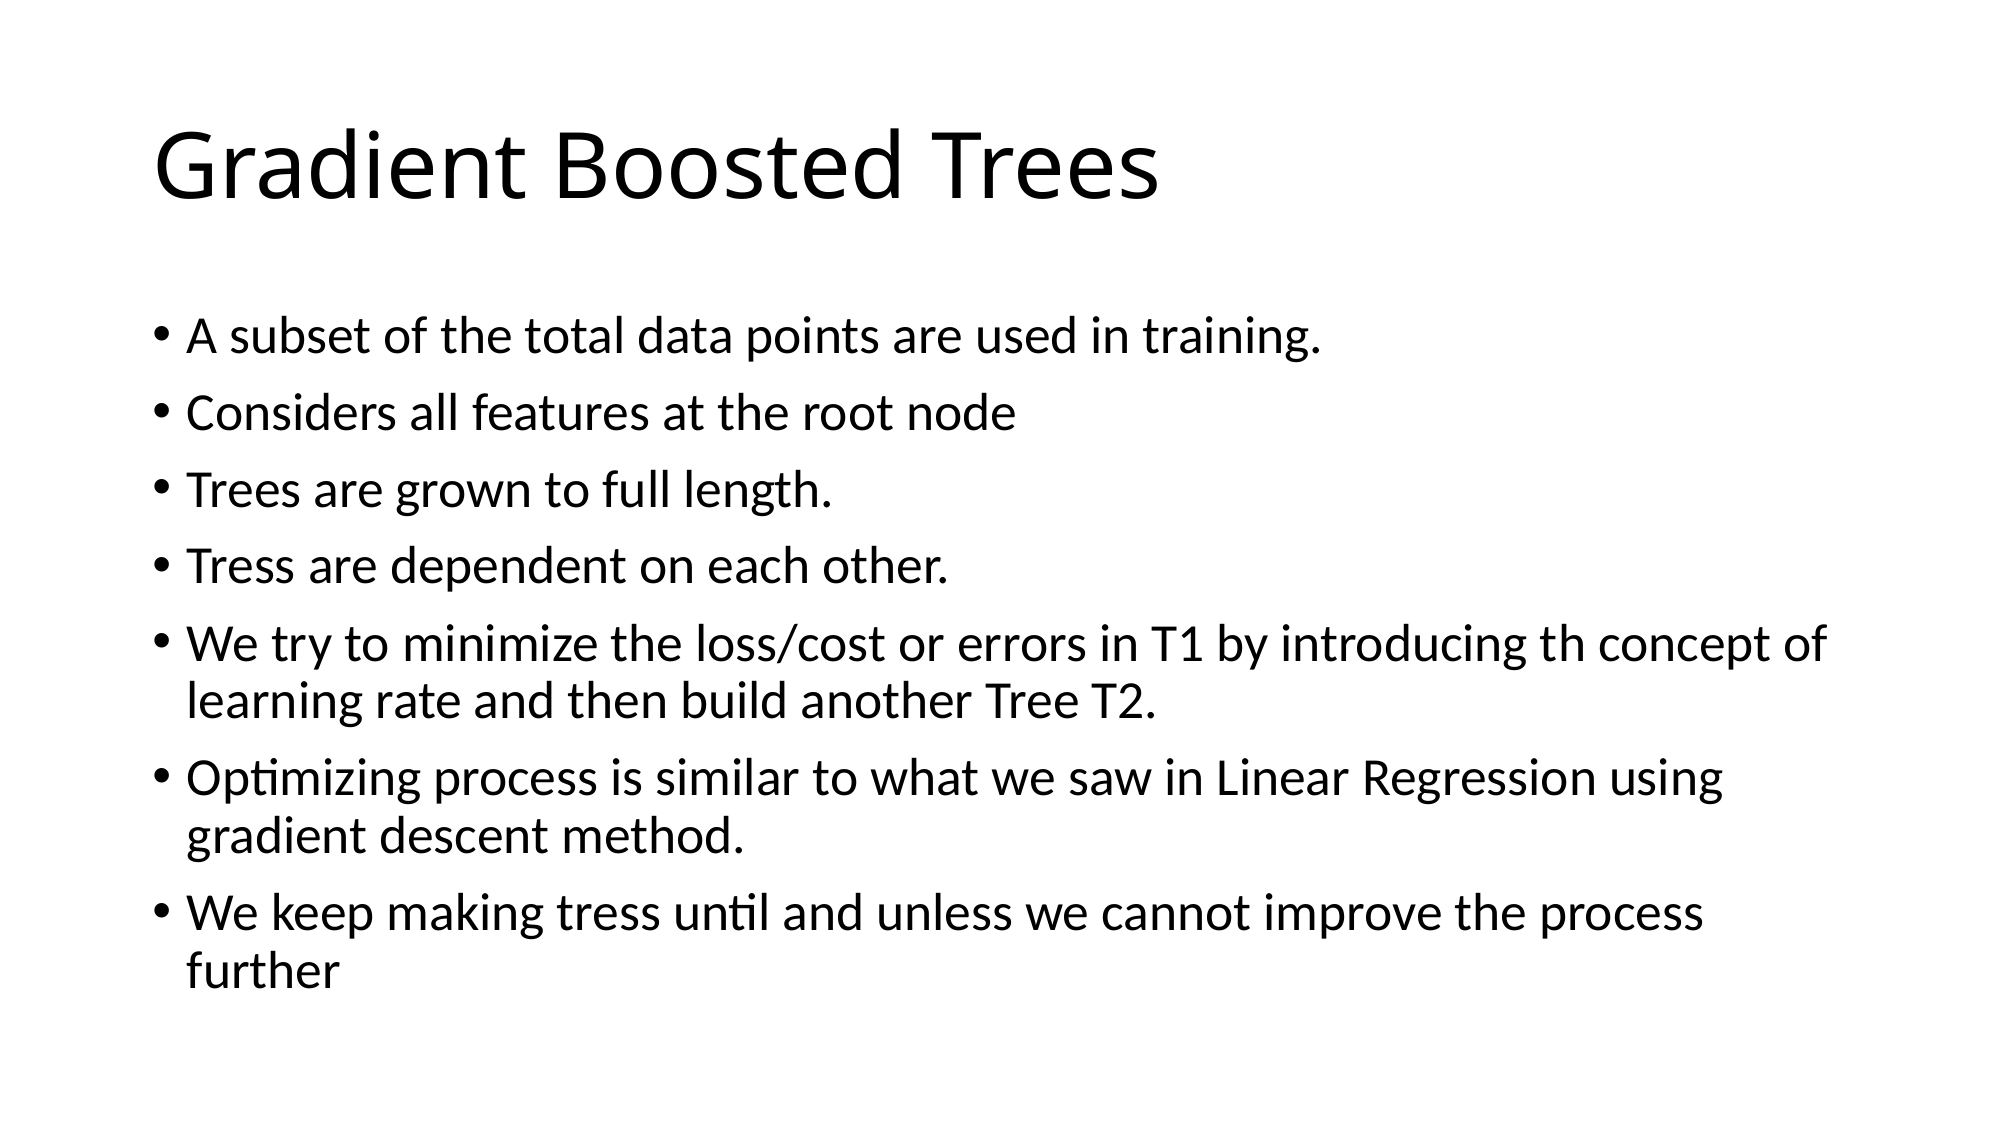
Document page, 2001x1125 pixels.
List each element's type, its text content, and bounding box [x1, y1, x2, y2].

list A subset of the total data points are used in training. Considers all features at the root node Trees are grown to full length. Tress are dependent on each other. We try to minimize the loss/cost or errors in T1 by introducing th concept of learning rate and then build another Tree T2. Optimizing process is similar to what we saw in Linear Regression using gradient descent method. We keep making tress until and unless we cannot improve the process further [137, 299, 1863, 1014]
title Gradient Boosted Trees [137, 59, 1863, 278]
